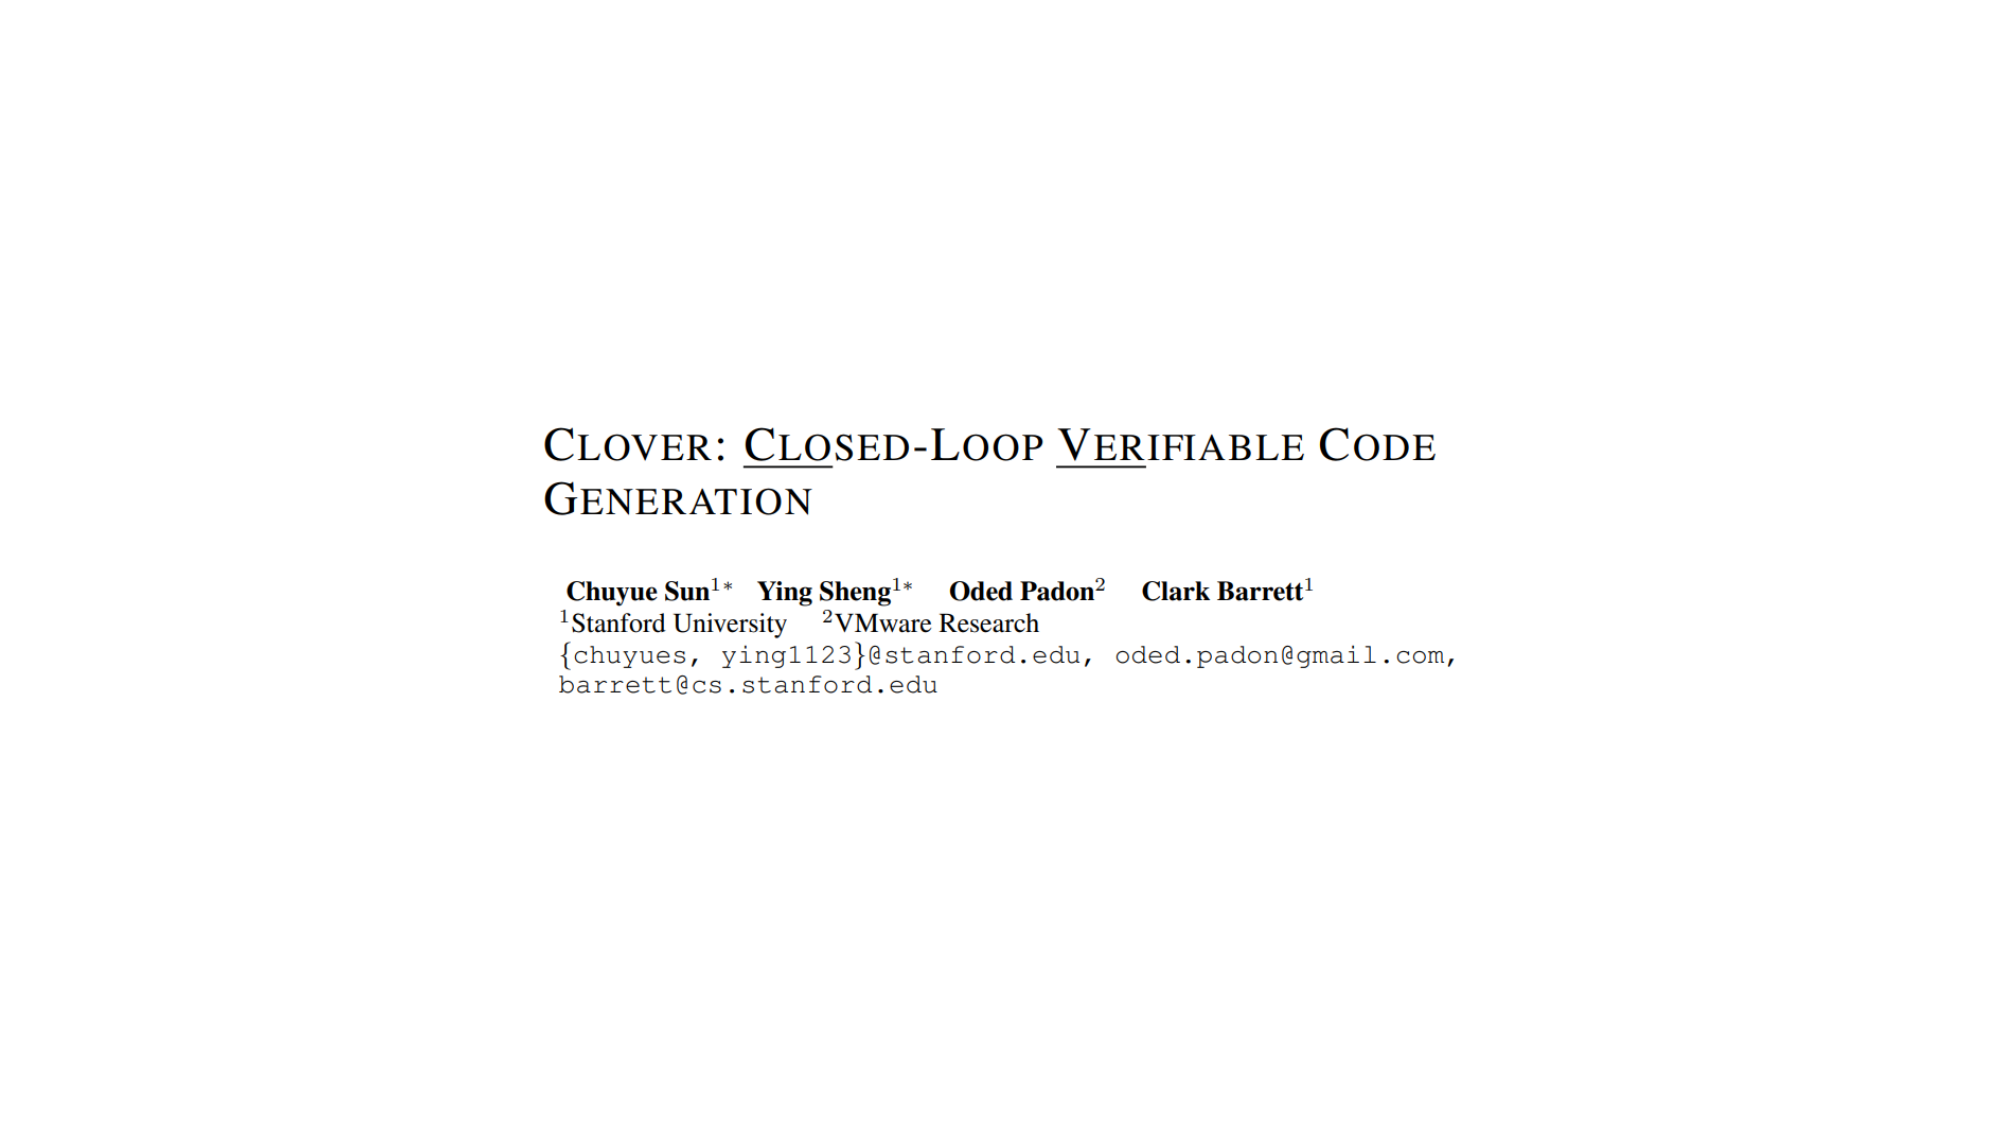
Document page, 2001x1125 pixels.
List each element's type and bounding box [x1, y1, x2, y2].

picture [539, 423, 1461, 702]
